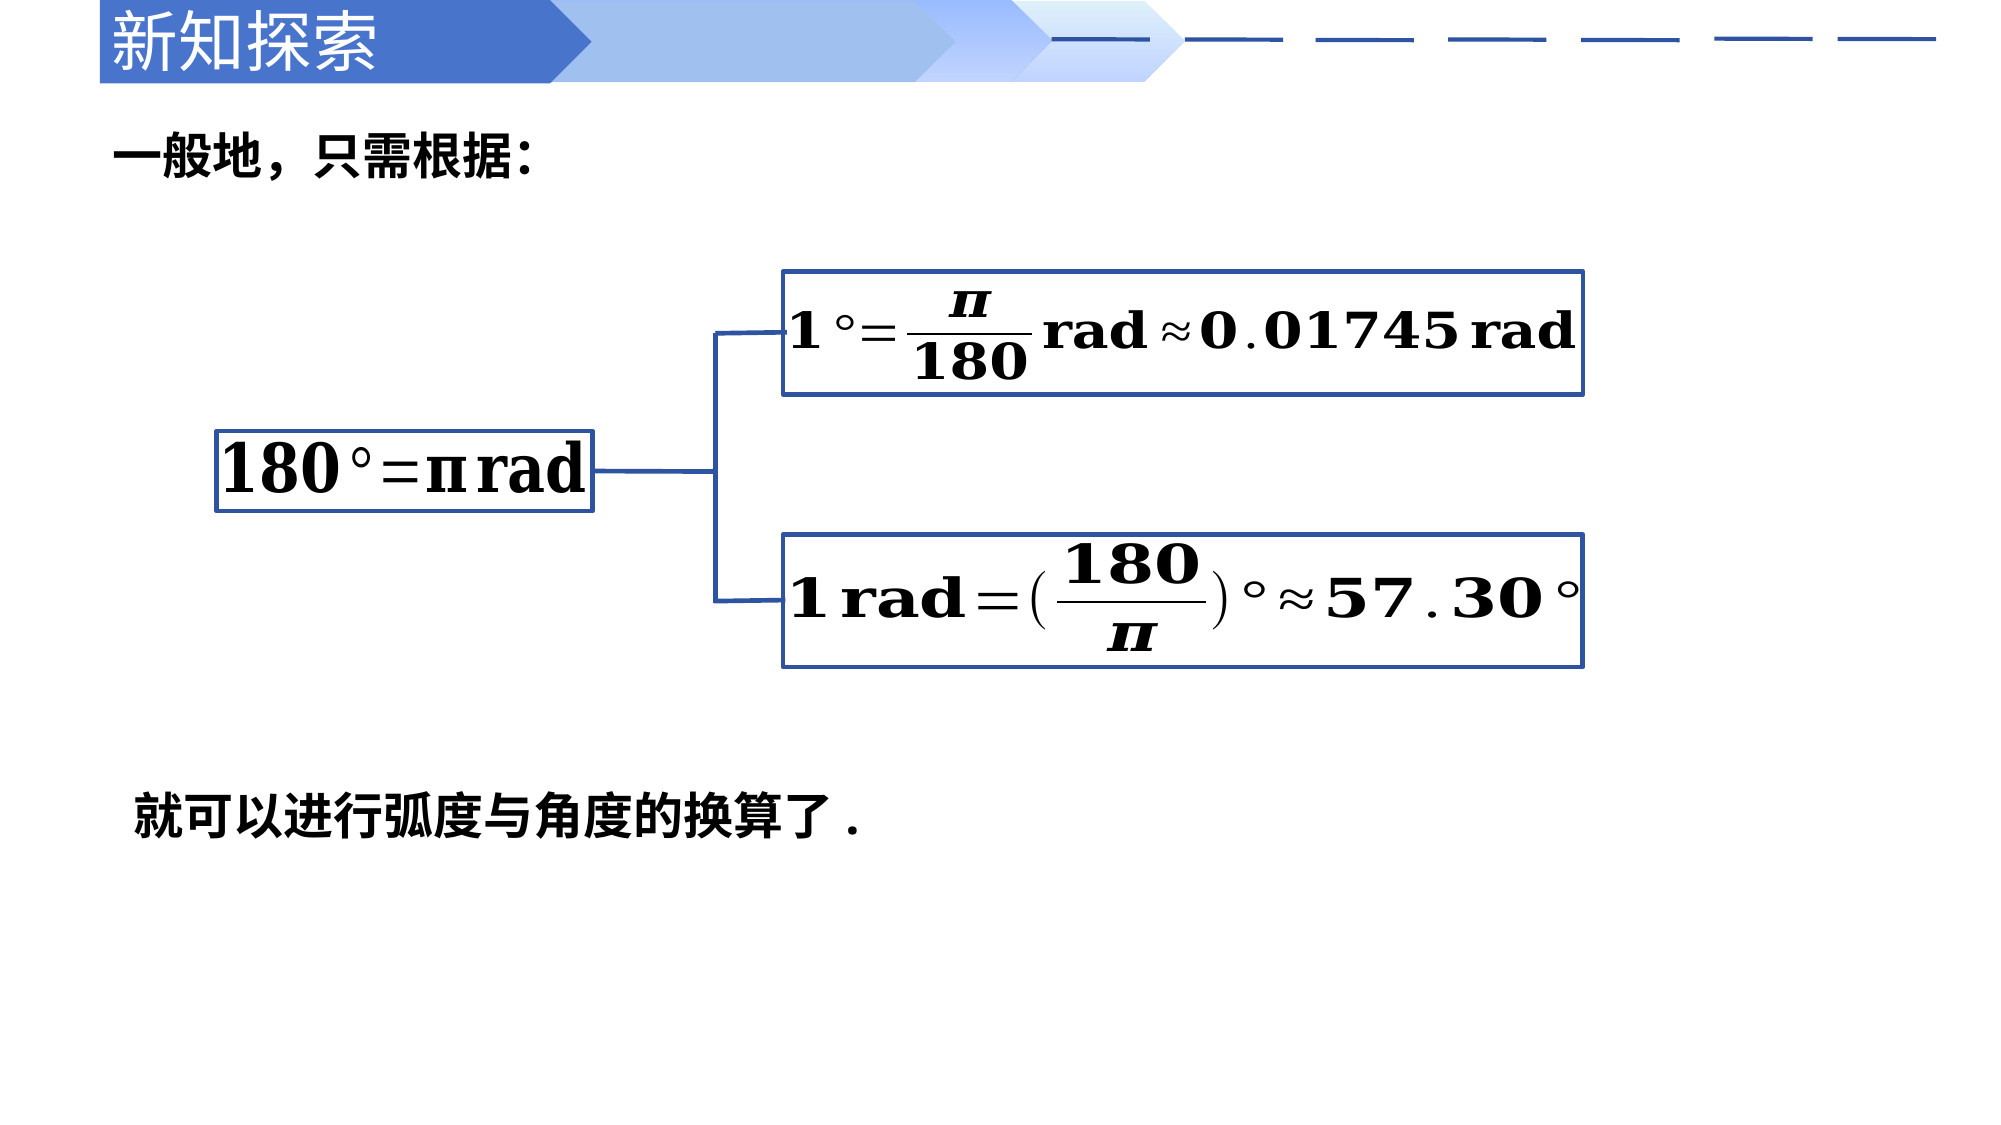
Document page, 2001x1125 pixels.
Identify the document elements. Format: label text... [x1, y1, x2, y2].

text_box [96, 0, 1937, 89]
text_box 一般地，只需根据： [97, 117, 578, 192]
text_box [116, 776, 877, 854]
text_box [218, 273, 1581, 666]
